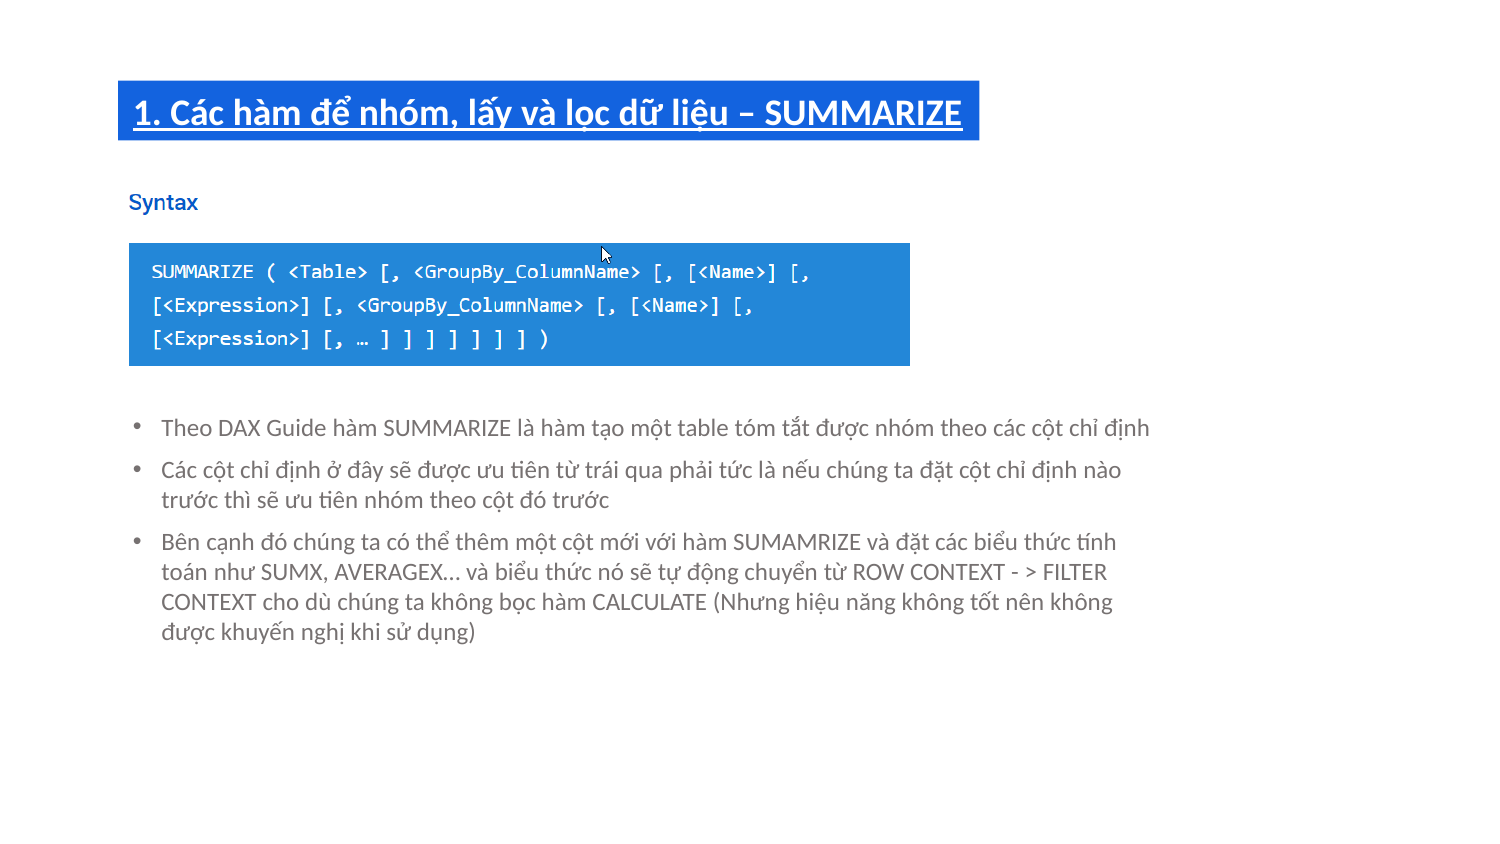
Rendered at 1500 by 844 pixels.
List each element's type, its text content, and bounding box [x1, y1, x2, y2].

text_box 1. Các hàm để nhóm, lấy và lọc dữ liệu – SUMMARIZE [118, 80, 980, 141]
text_box Theo DAX Guide hàm SUMMARIZE là hàm tạo một table tóm tắt được nhóm theo các cột chỉ định Các cột chỉ định ở đây sẽ được ưu tiên từ trái qua phải tức là nếu chúng ta đặt cột chỉ định nào trước thì sẽ ưu tiên nhóm theo cột đó trước Bên cạnh đó chúng ta có thể thêm một cột mới với hàm SUMAMRIZE và đặt các biểu thức tính toán như SUMX, AVERAGEX… và biểu thức nó sẽ tự động chuyển từ ROW CONTEXT - > FILTER CONTEXT cho dù chúng ta không bọc hàm CALCULATE (Nhưng hiệu năng không tốt nên không được khuyến nghị khi sử dụng) [118, 403, 1169, 653]
picture [118, 171, 919, 373]
